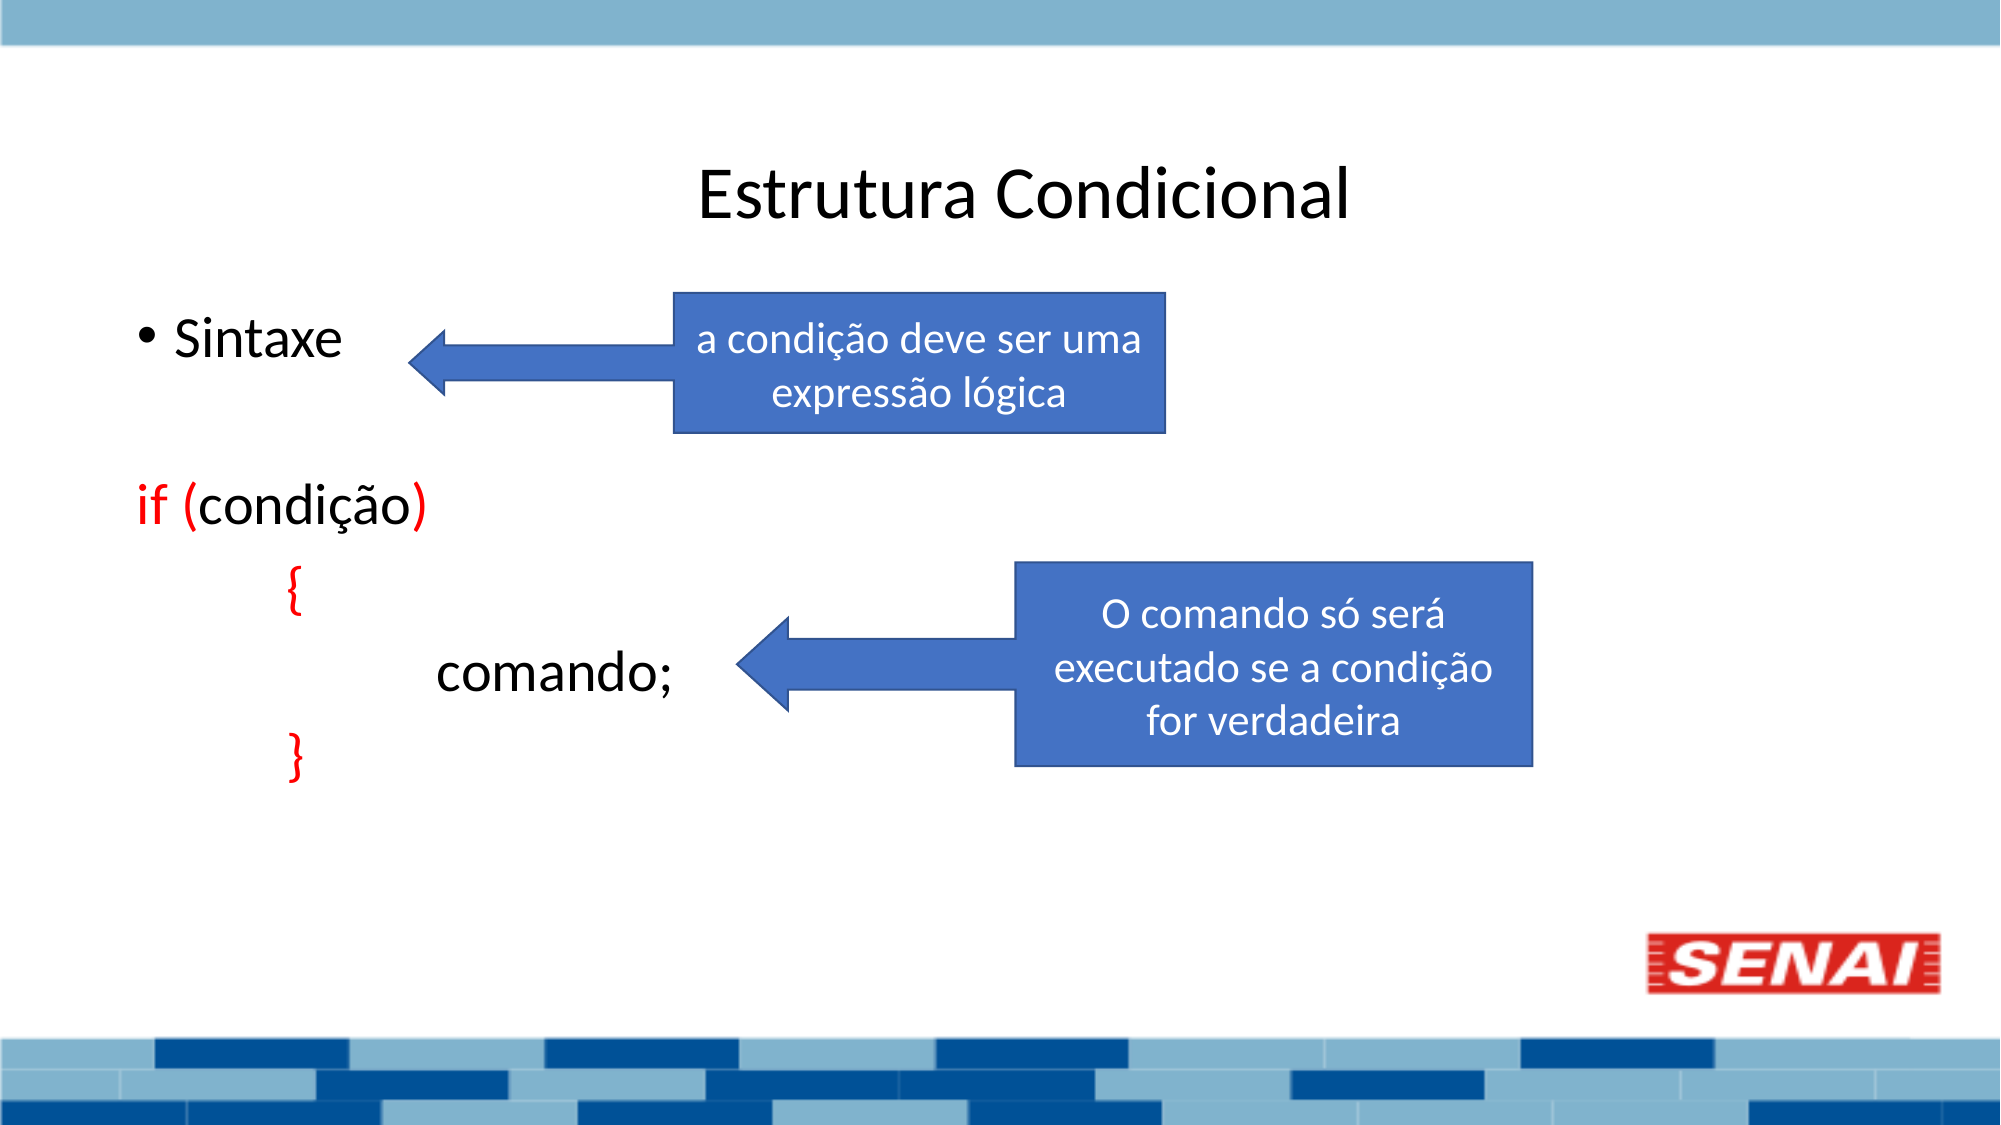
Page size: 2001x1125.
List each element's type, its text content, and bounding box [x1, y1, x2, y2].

list Sintaxe if (condição) { comando; } [121, 299, 1929, 957]
text_box O comando só será executado se a condição for verdadeira [737, 562, 1533, 767]
title Estrutura Condicional [121, 111, 1929, 278]
text_box a condição deve ser uma expressão lógica [409, 292, 1166, 433]
picture [0, 0, 2000, 1125]
